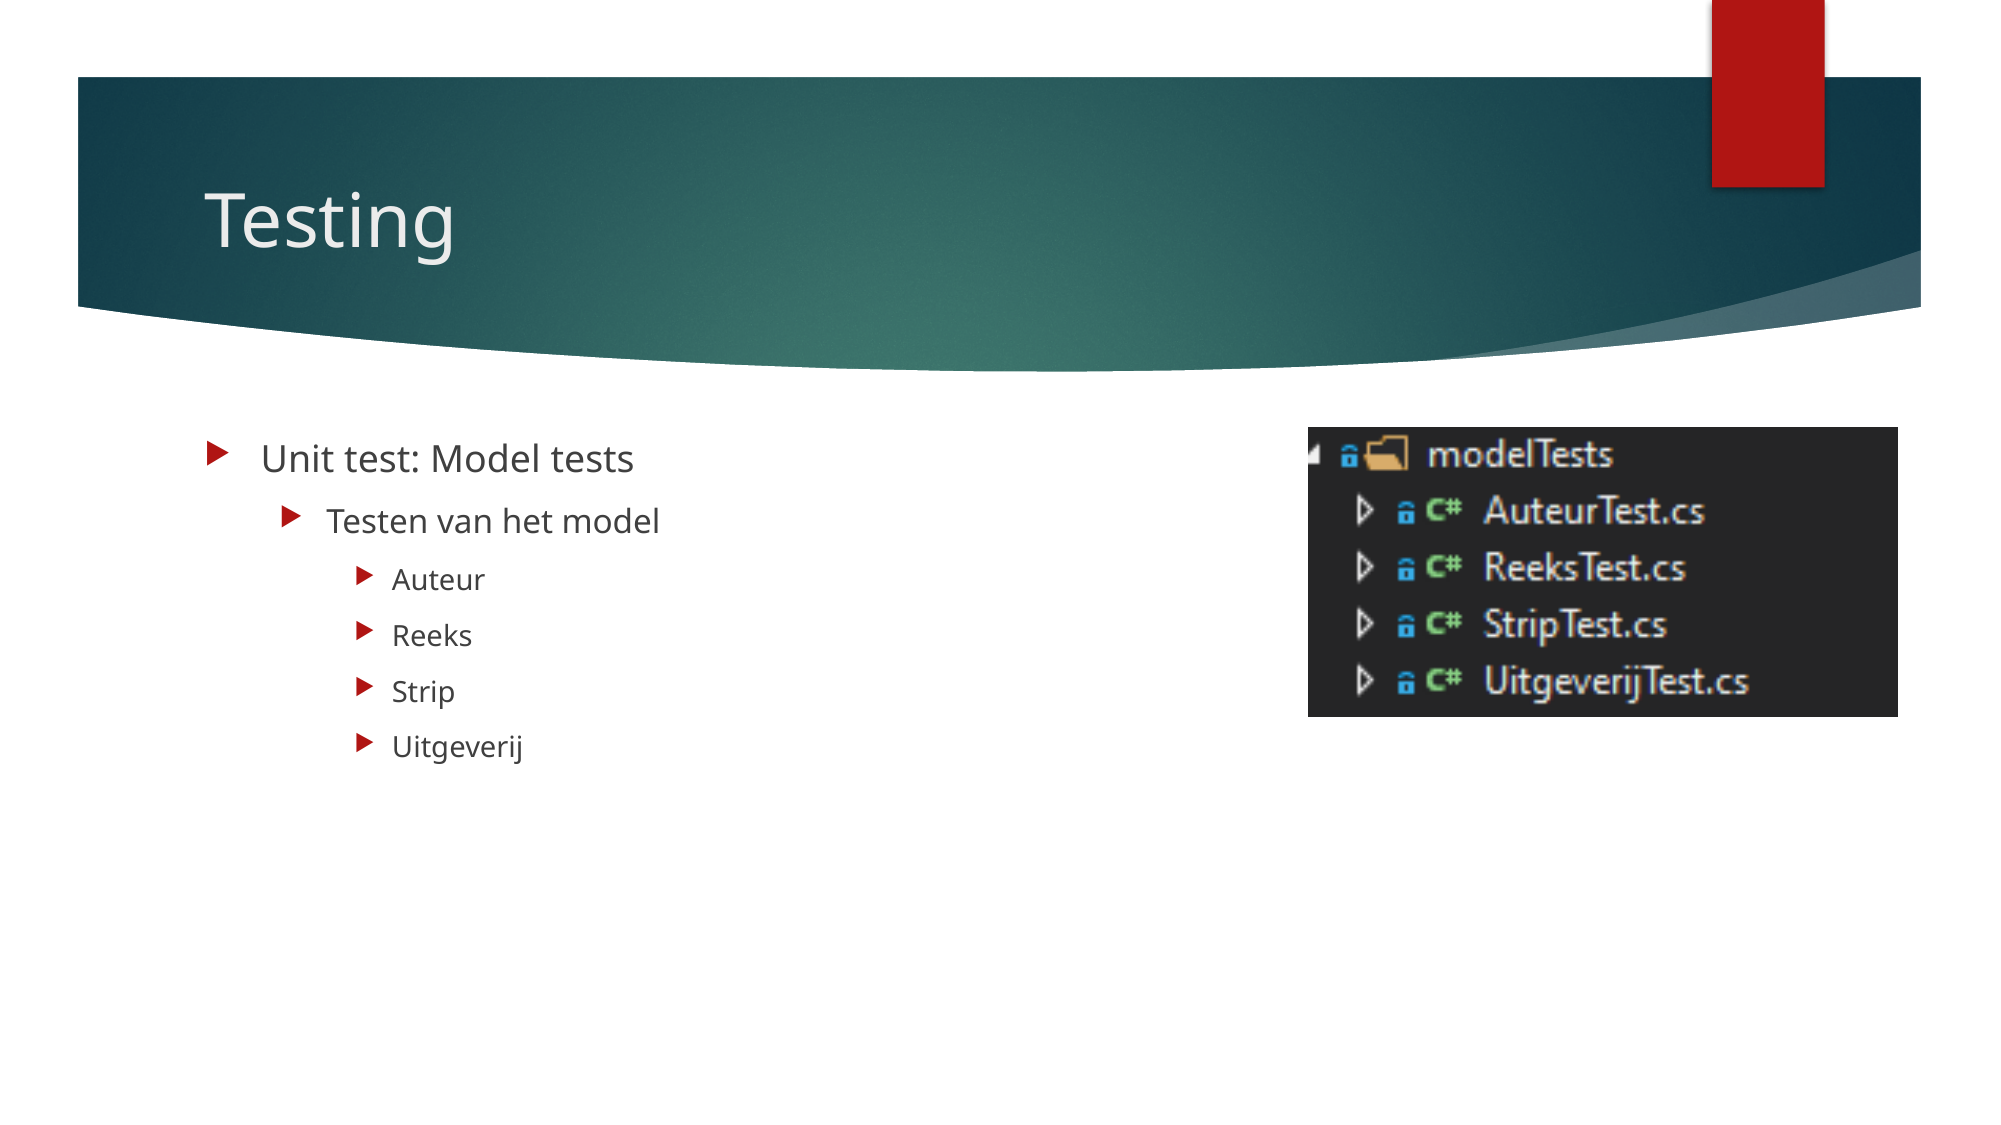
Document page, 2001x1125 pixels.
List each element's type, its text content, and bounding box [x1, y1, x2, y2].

picture [1307, 426, 1898, 718]
title Testing [189, 159, 1638, 276]
list Unit test: Model tests Testen van het model Auteur Reeks Strip Uitgeverij [189, 427, 1089, 988]
